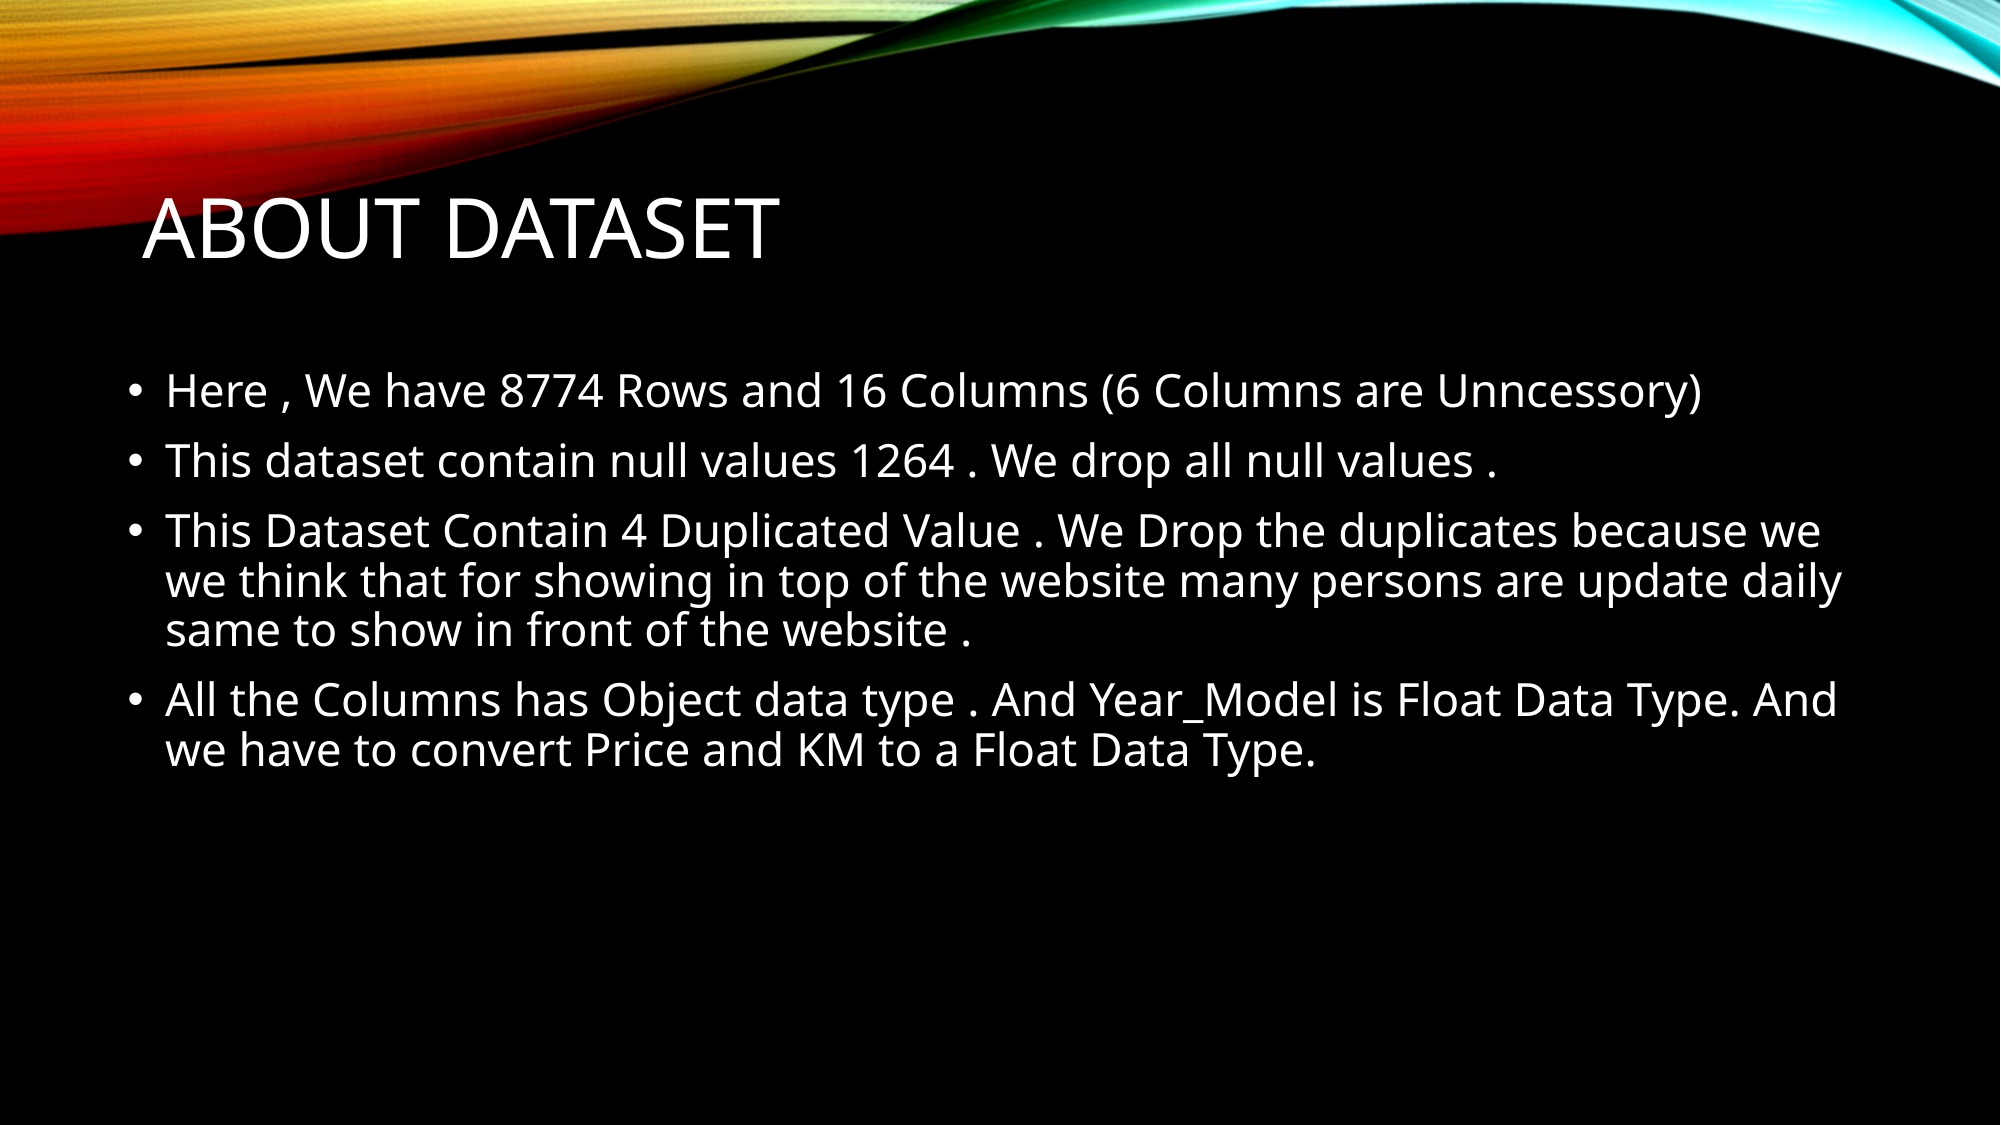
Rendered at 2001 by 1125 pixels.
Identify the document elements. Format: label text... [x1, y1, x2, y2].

title About Dataset [112, 125, 797, 338]
list Here , We have 8774 Rows and 16 Columns (6 Columns are Unncessory) This dataset contain null values 1264 . We drop all null values . This Dataset Contain 4 Duplicated Value . We Drop the duplicates because we we think that for showing in top of the website many persons are update daily same to show in front of the website . All the Columns has Object data type . And Year_Model is Float Data Type. And we have to convert Price and KM to a Float Data Type. [112, 360, 1888, 1021]
picture [0, 0, 2000, 237]
